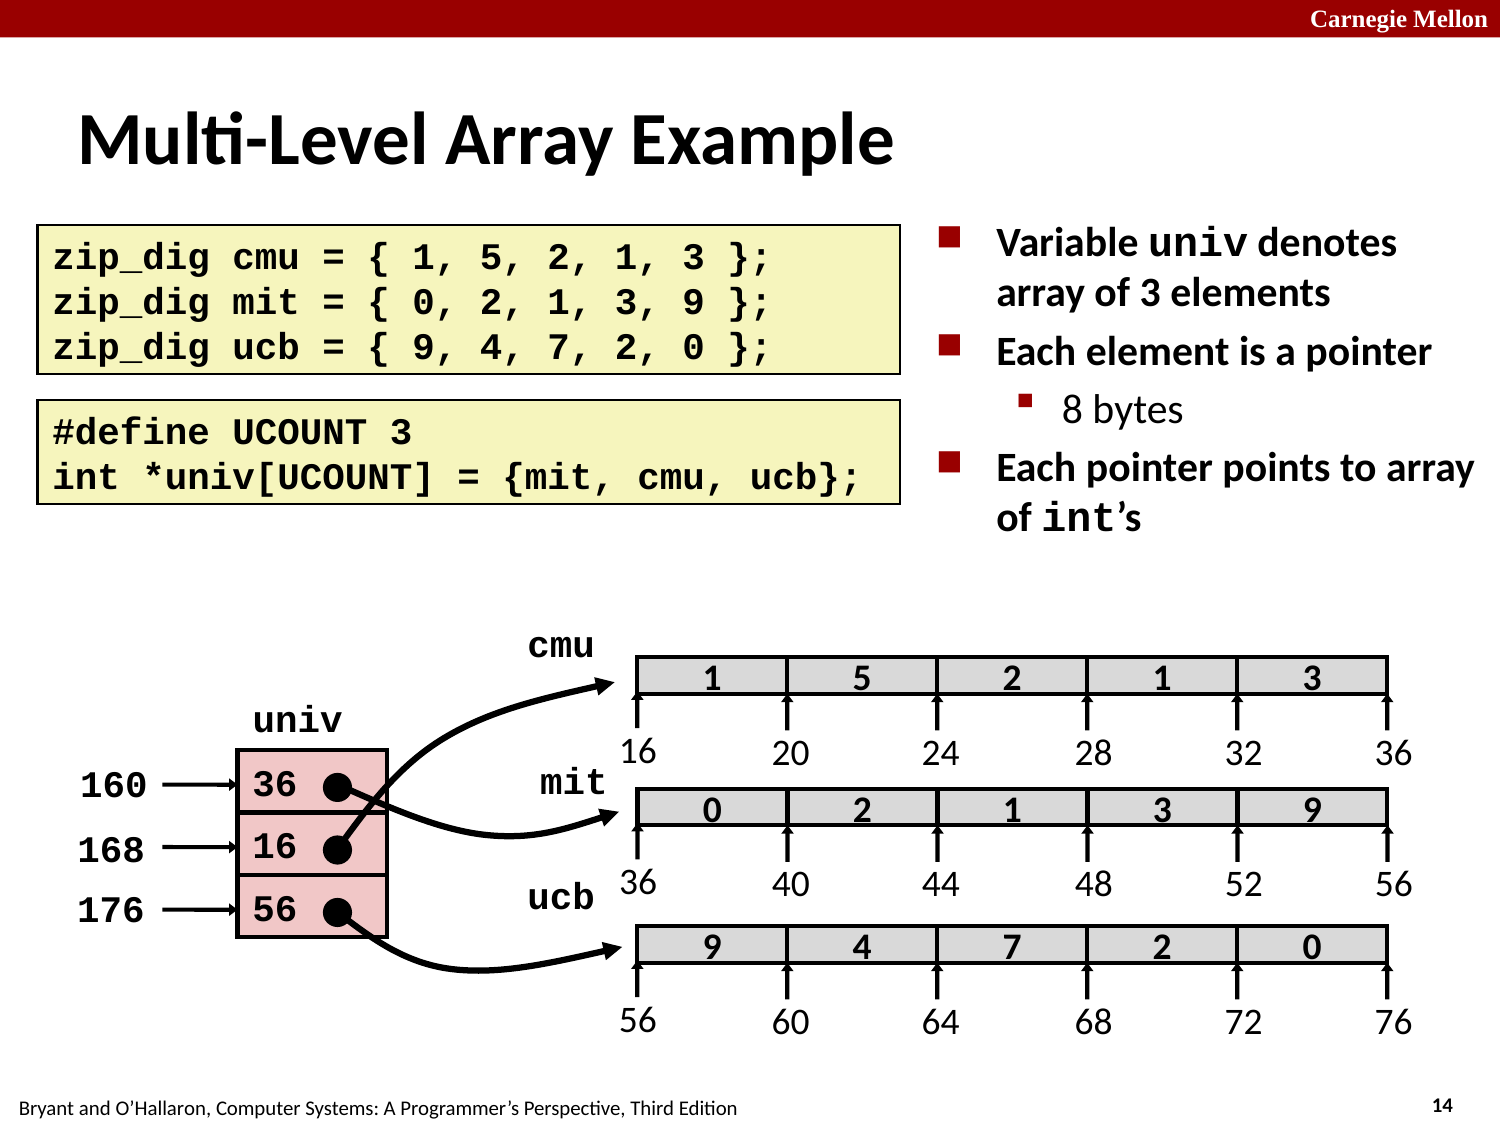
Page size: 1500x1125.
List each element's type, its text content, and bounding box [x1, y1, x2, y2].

text_box #define UCOUNT 3 int *univ[UCOUNT] = {mit, cmu, ucb}; [37, 399, 900, 505]
list Variable univ denotes array of 3 elements Each element is a pointer 8 bytes Each pointer points to array of int’s [924, 207, 1500, 583]
text_box zip_dig cmu = { 1, 5, 2, 1, 3 }; zip_dig mit = { 0, 2, 1, 3, 9 }; zip_dig ucb = { 9, 4, 7, 2, 0 }; [37, 224, 900, 375]
title Multi-Level Array Example [62, 87, 1230, 182]
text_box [61, 612, 1476, 1050]
